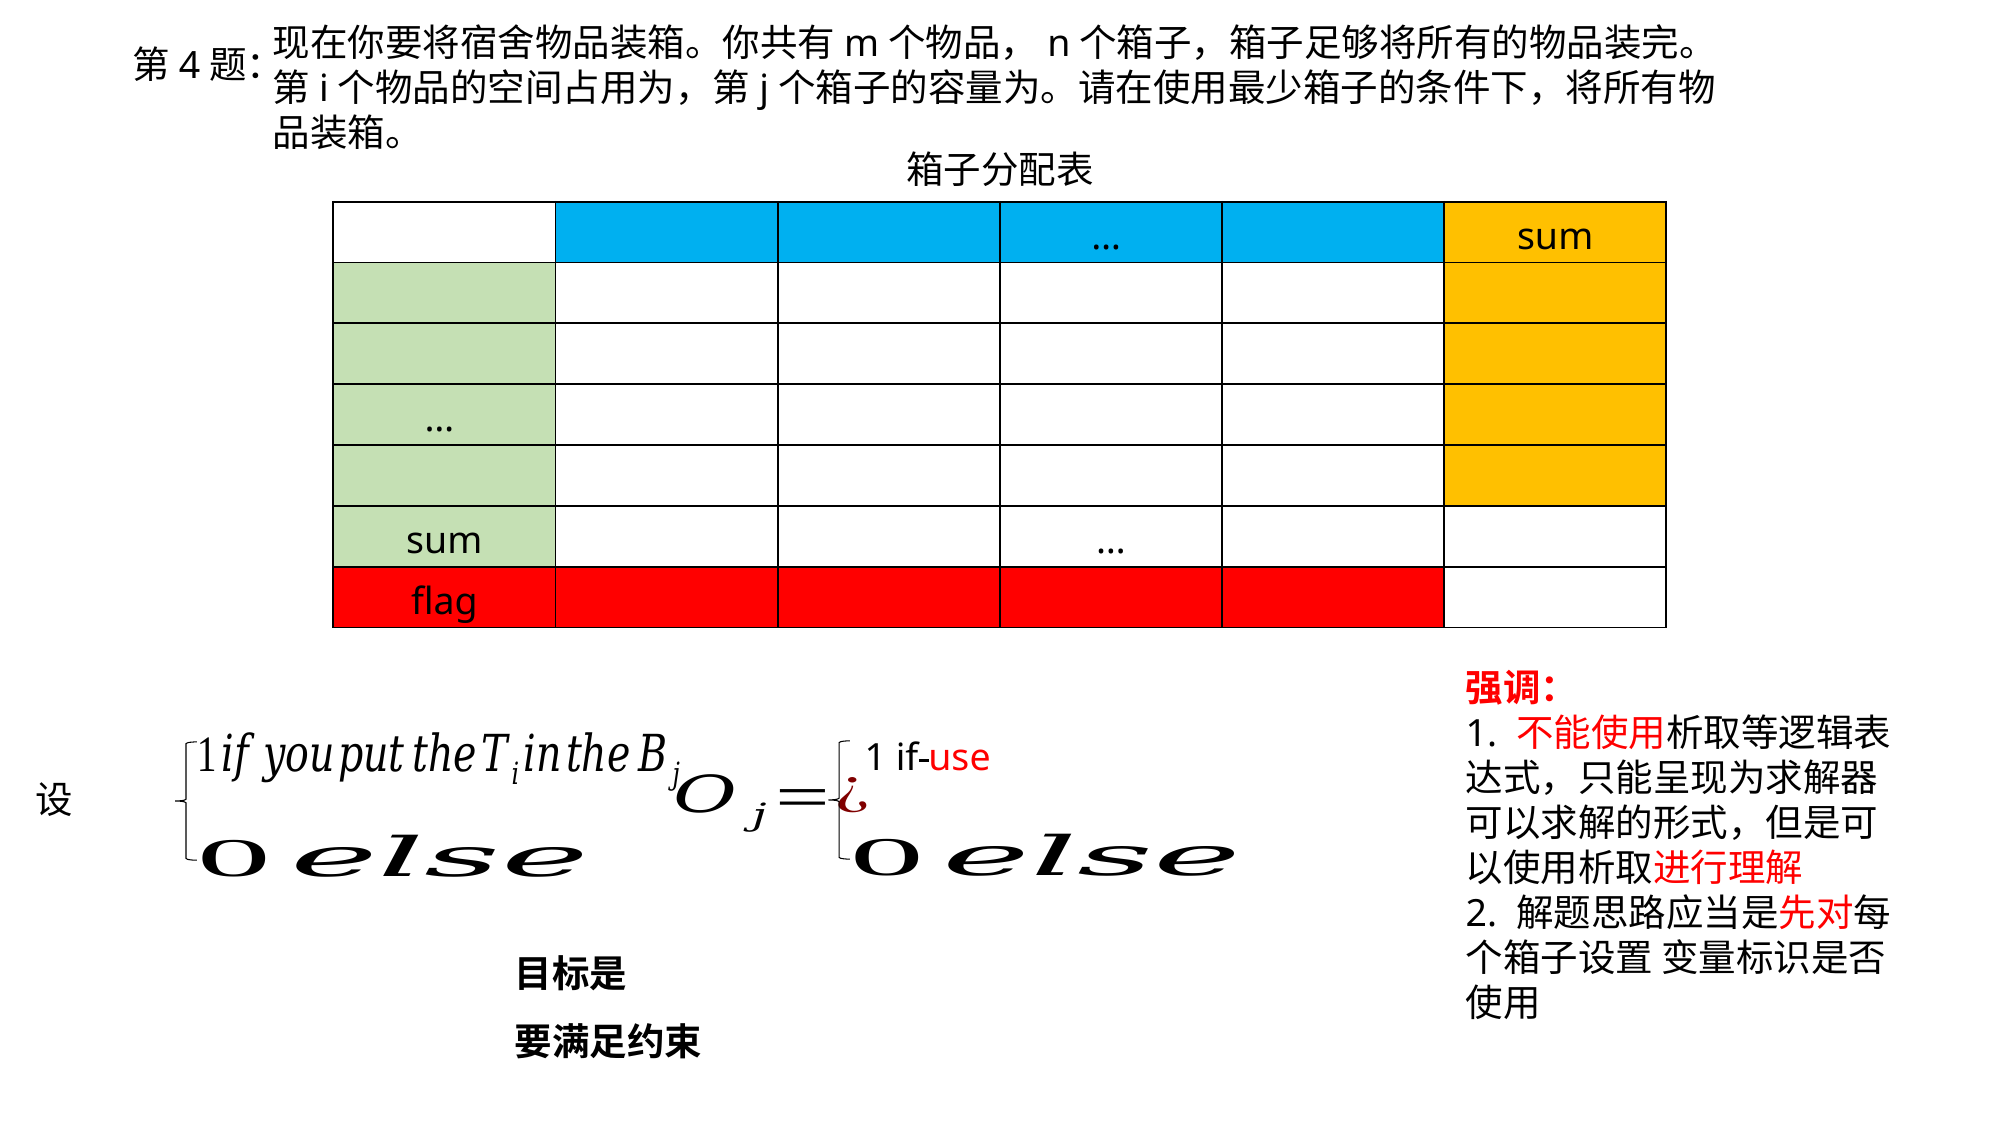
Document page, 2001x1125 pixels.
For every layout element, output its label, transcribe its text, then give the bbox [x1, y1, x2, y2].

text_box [20, 726, 682, 890]
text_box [117, 11, 1737, 168]
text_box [673, 725, 1335, 888]
text_box 箱子分配表 [499, 168, 1501, 199]
